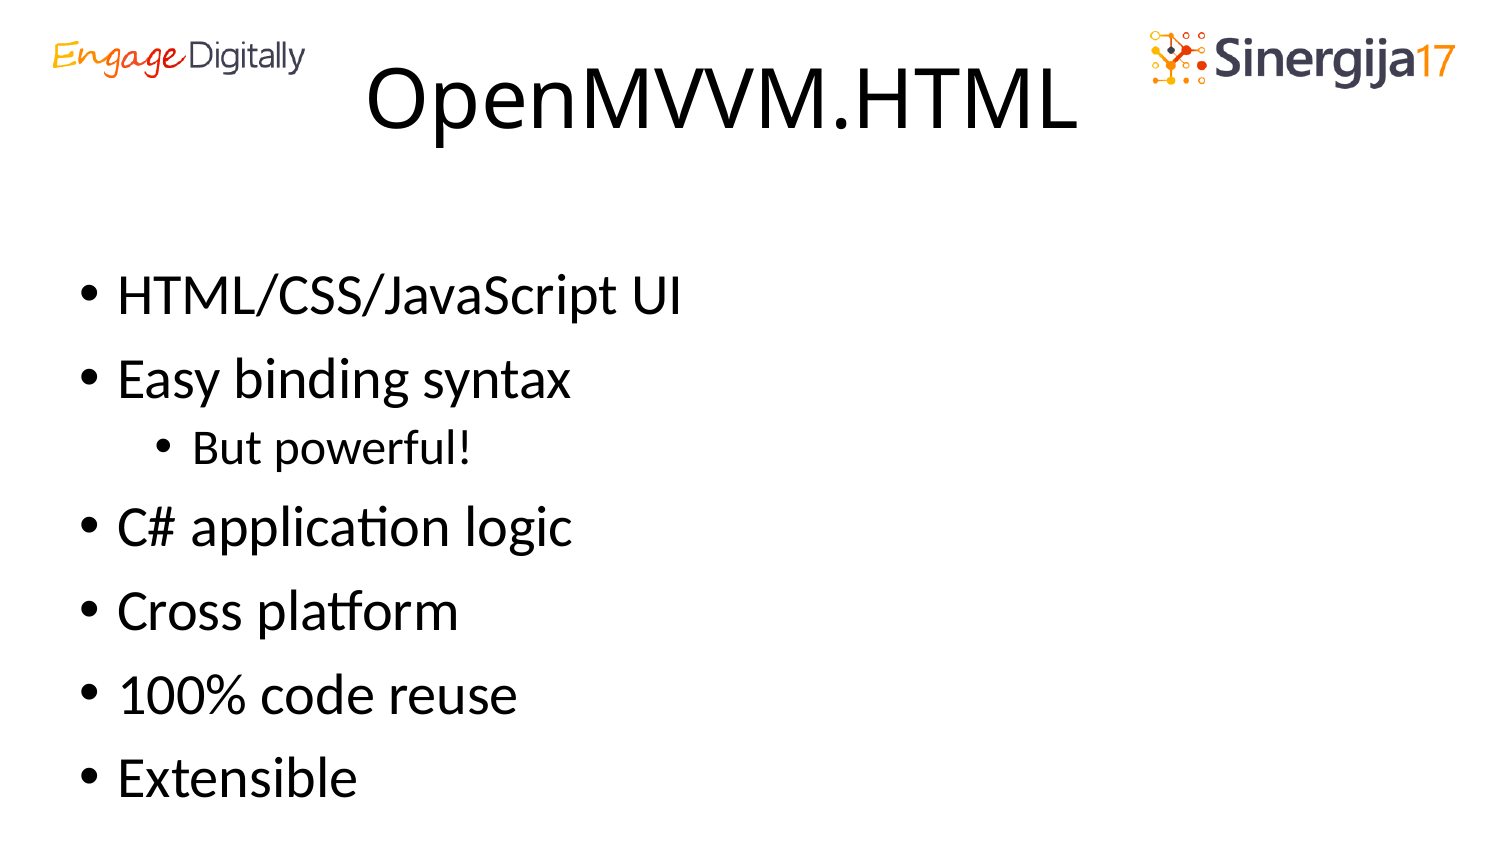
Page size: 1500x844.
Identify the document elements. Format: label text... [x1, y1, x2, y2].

picture [1150, 0, 1500, 120]
text_box OpenMVVM.HTML [152, 49, 1293, 238]
text_box HTML/CSS/JavaScript UI Easy binding syntax But powerful! C# application logic Cross platform 100% code reuse Extensible [64, 256, 1500, 844]
picture [0, 0, 305, 120]
